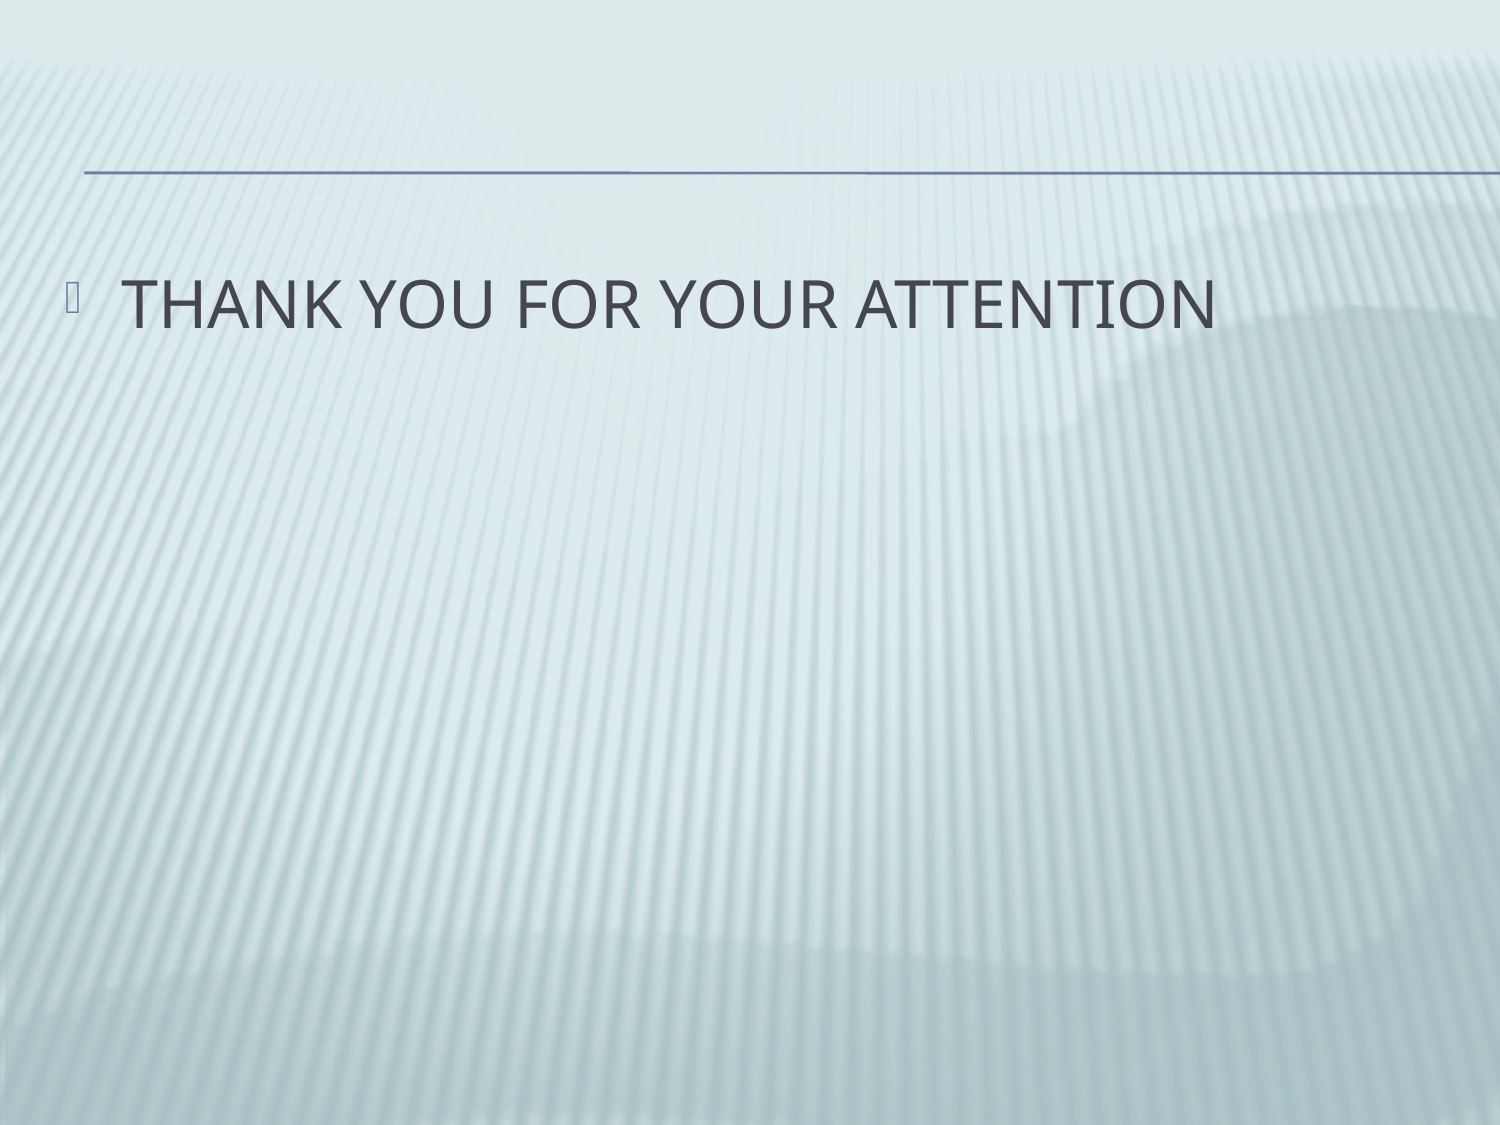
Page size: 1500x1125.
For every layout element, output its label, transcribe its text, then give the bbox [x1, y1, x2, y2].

list THANK YOU FOR YOUR ATTENTION [50, 254, 1475, 998]
